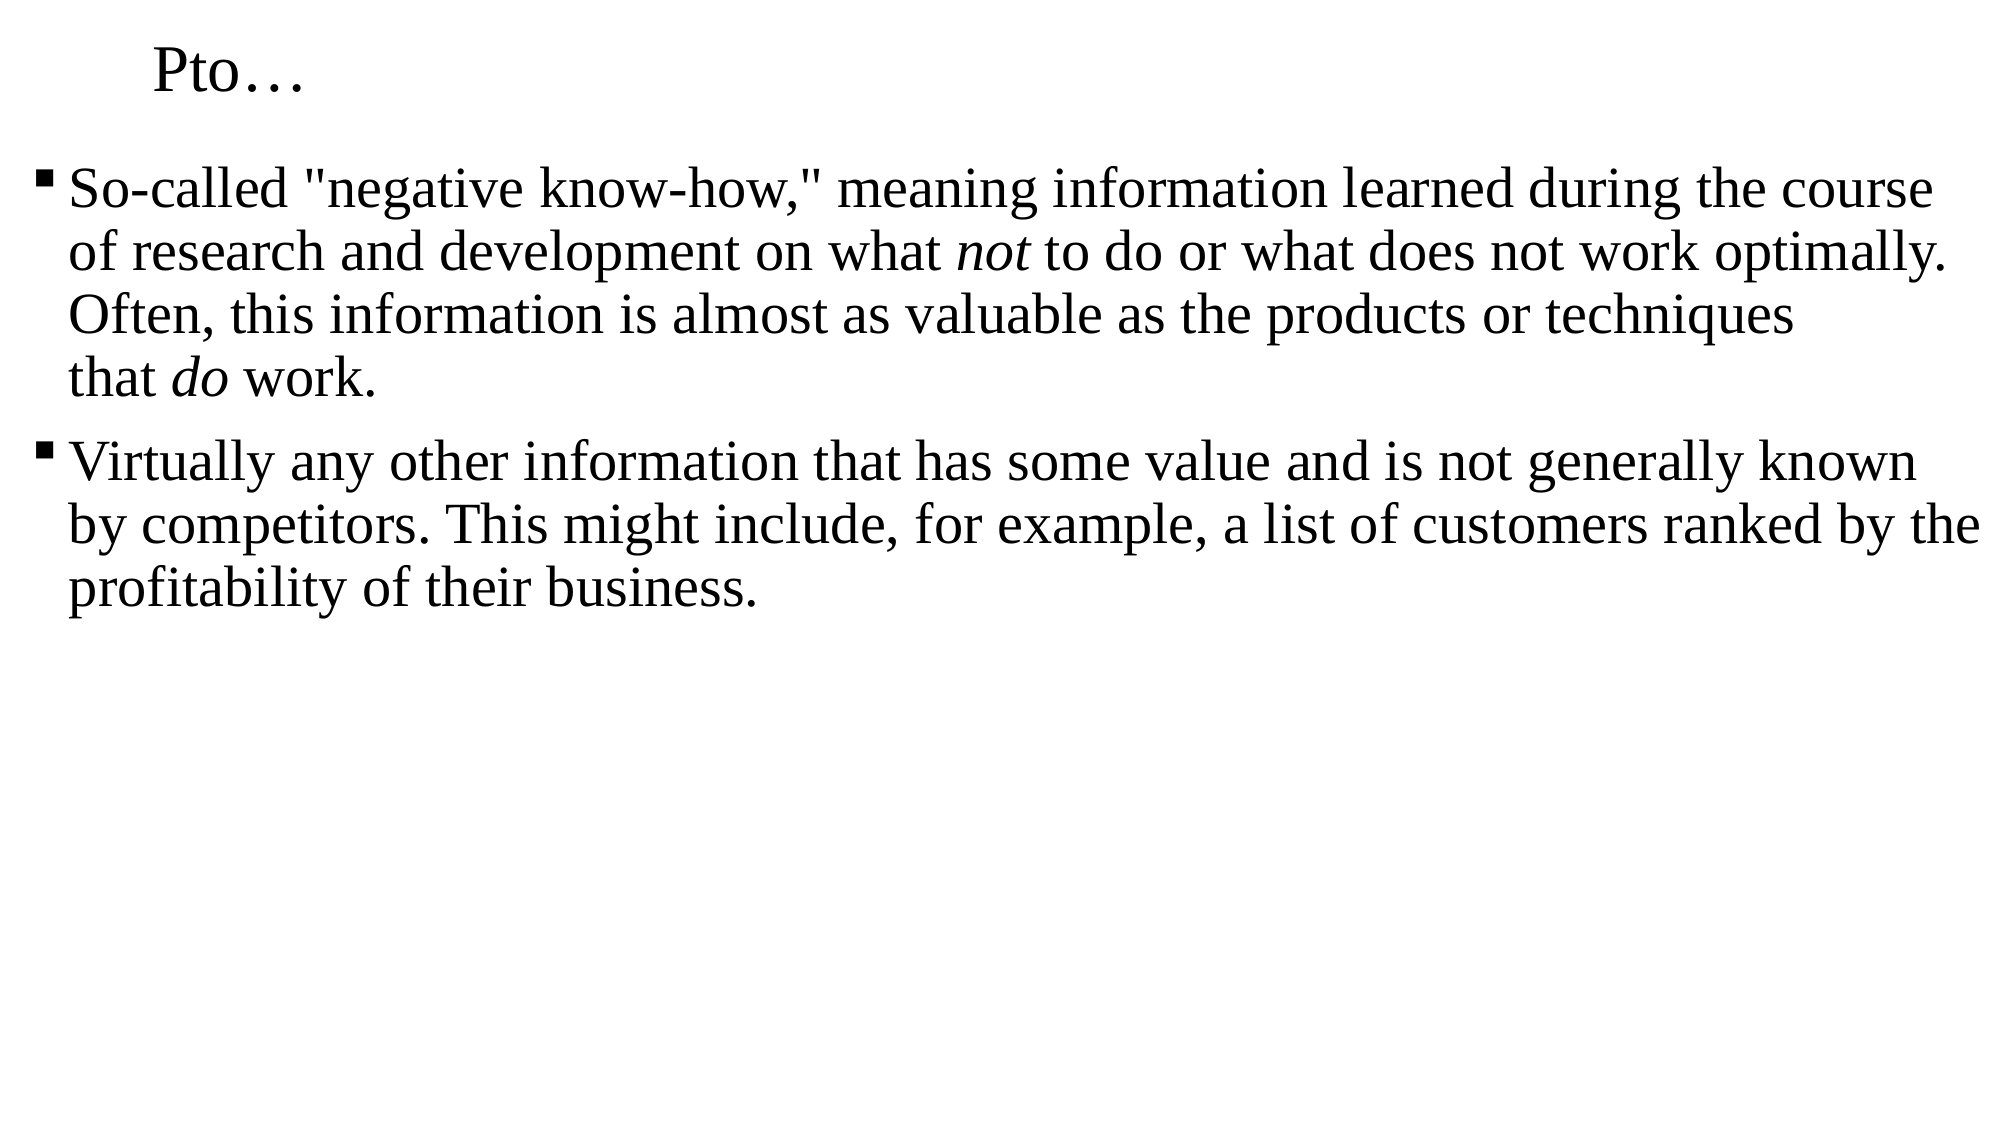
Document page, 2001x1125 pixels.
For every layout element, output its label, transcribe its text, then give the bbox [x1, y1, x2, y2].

list So-called "negative know-how," meaning information learned during the course of research and development on what not to do or what does not work optimally. Often, this information is almost as valuable as the products or techniques that do work. Virtually any other information that has some value and is not generally known by competitors. This might include, for example, a list of customers ranked by the profitability of their business. [16, 149, 2000, 1097]
title Pto… [137, 12, 1863, 127]
